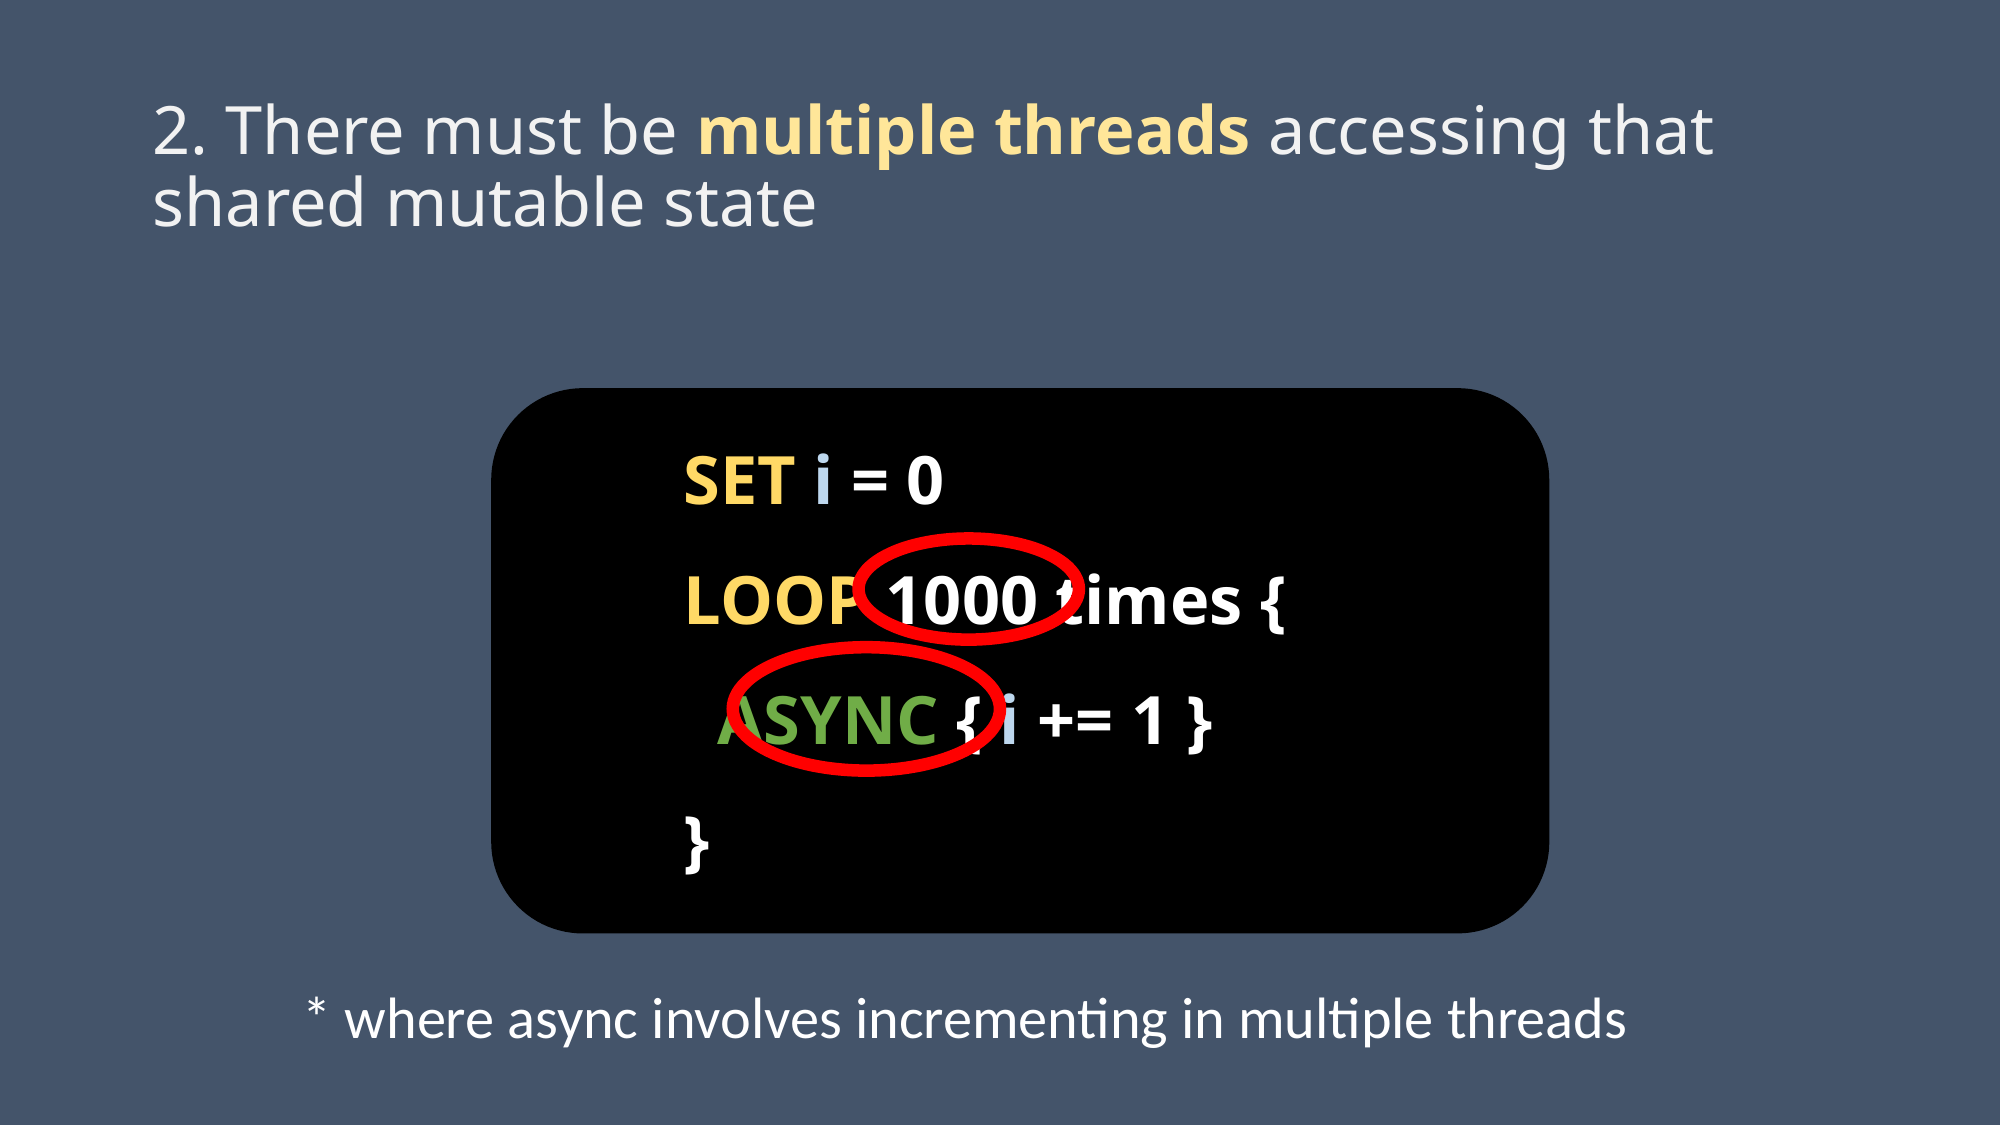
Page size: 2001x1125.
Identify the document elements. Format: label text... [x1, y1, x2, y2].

text_box SET i = 0 LOOP 1000 times { ASYNC { i += 1 } } [491, 388, 1550, 934]
text_box [857, 537, 1080, 641]
title 2. There must be multiple threads accessing that shared mutable state [137, 59, 1863, 278]
text_box [731, 646, 1002, 772]
text_box * where async involves incrementing in multiple threads [287, 972, 1764, 1058]
